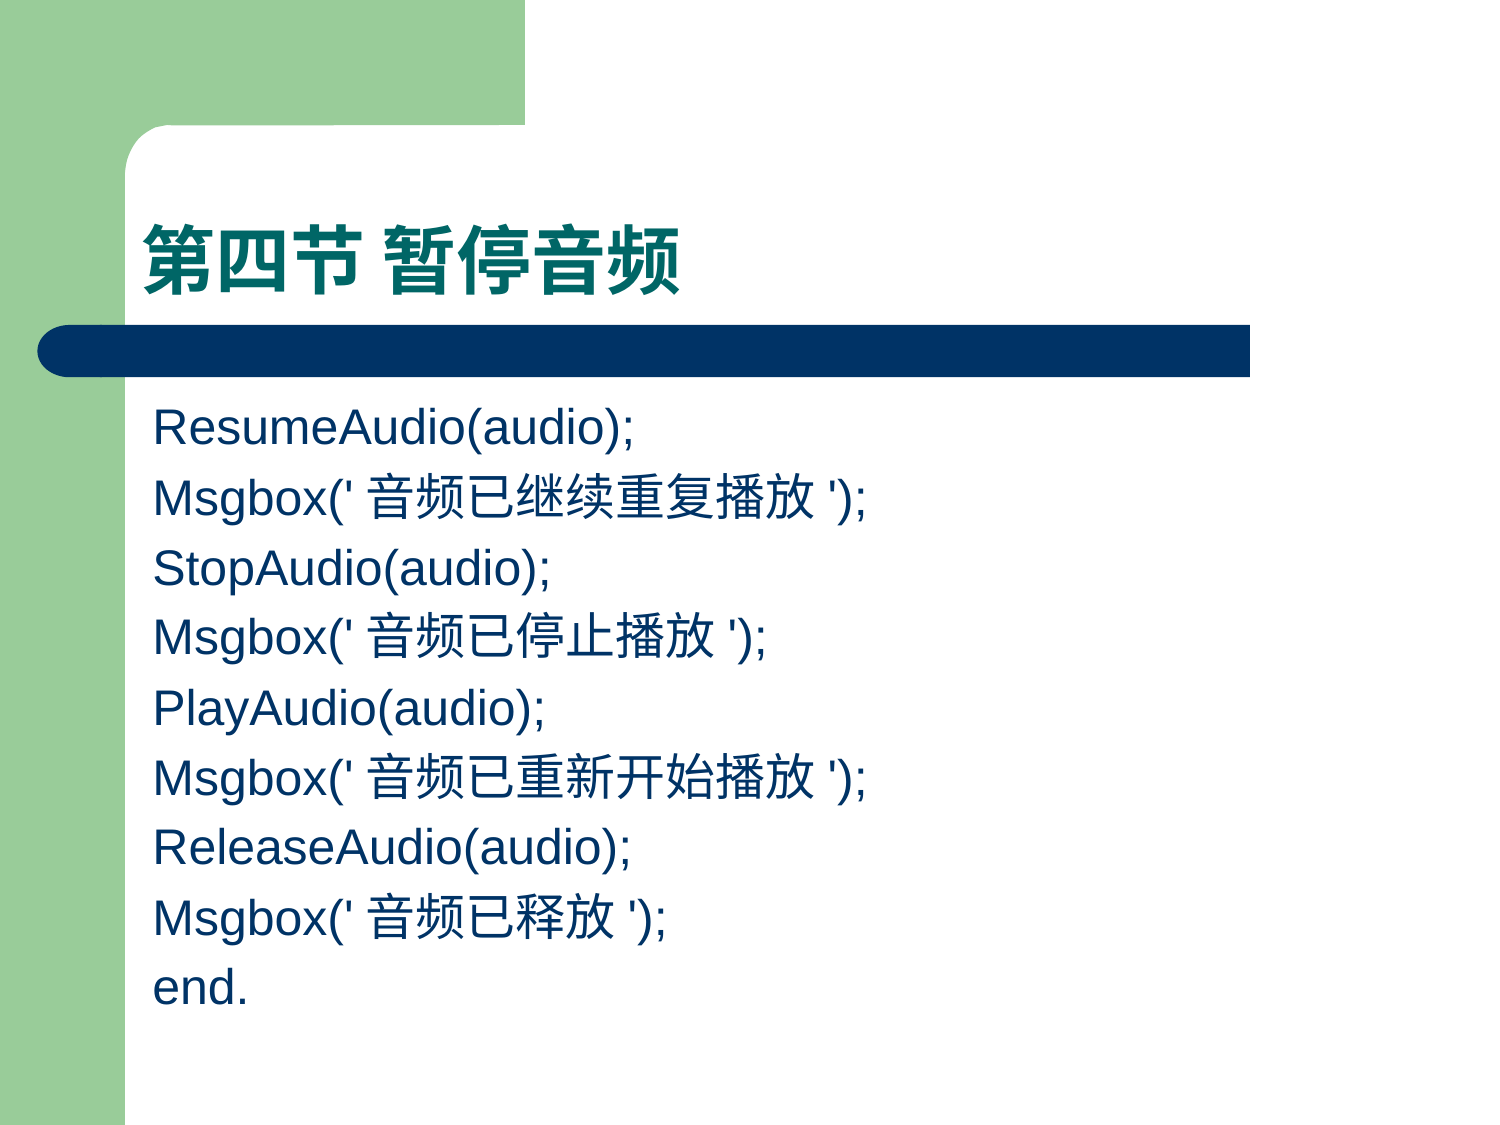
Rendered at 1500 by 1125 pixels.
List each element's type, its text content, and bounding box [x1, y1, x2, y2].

title 第四节 暂停音频 [125, 125, 1425, 313]
list ResumeAudio(audio); Msgbox('音频已继续重复播放'); StopAudio(audio); Msgbox('音频已停止播放'); PlayAudio(audio); Msgbox('音频已重新开始播放'); ReleaseAudio(audio); Msgbox('音频已释放'); end. [137, 387, 1400, 999]
